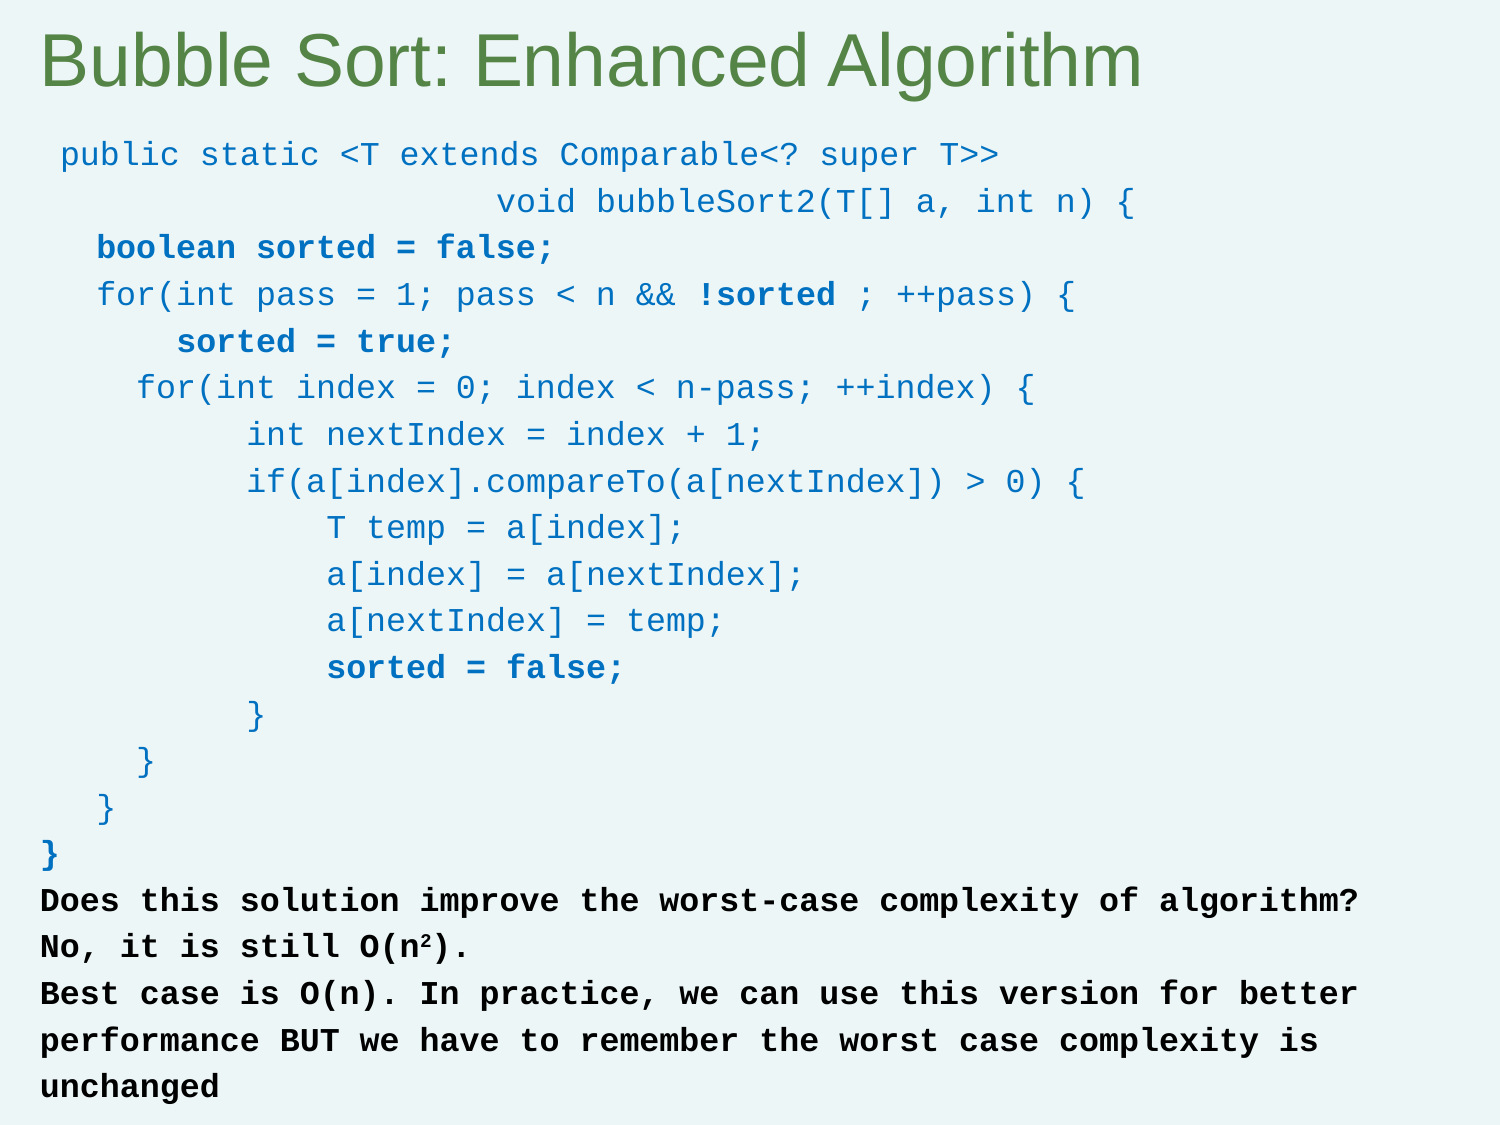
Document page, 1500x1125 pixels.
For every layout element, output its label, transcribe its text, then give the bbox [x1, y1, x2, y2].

title Bubble Sort: Enhanced Algorithm [24, 0, 1500, 124]
list public static <T extends Comparable<? super T>> void bubbleSort2(T[] a, int n) { boolean sorted = false; for(int pass = 1; pass < n && !sorted ; ++pass) { sorted = true; for(int index = 0; index < n-pass; ++index) { int nextIndex = index + 1; if(a[index].compareTo(a[nextIndex]) > 0) { T temp = a[index]; a[index] = a[nextIndex]; a[nextIndex] = temp; sorted = false; } } } } Does this solution improve the worst-case complexity of algorithm? No, it is still O(n2). Best case is O(n). In practice, we can use this version for better performance BUT we have to remember the worst case complexity is unchanged [24, 124, 1500, 1125]
